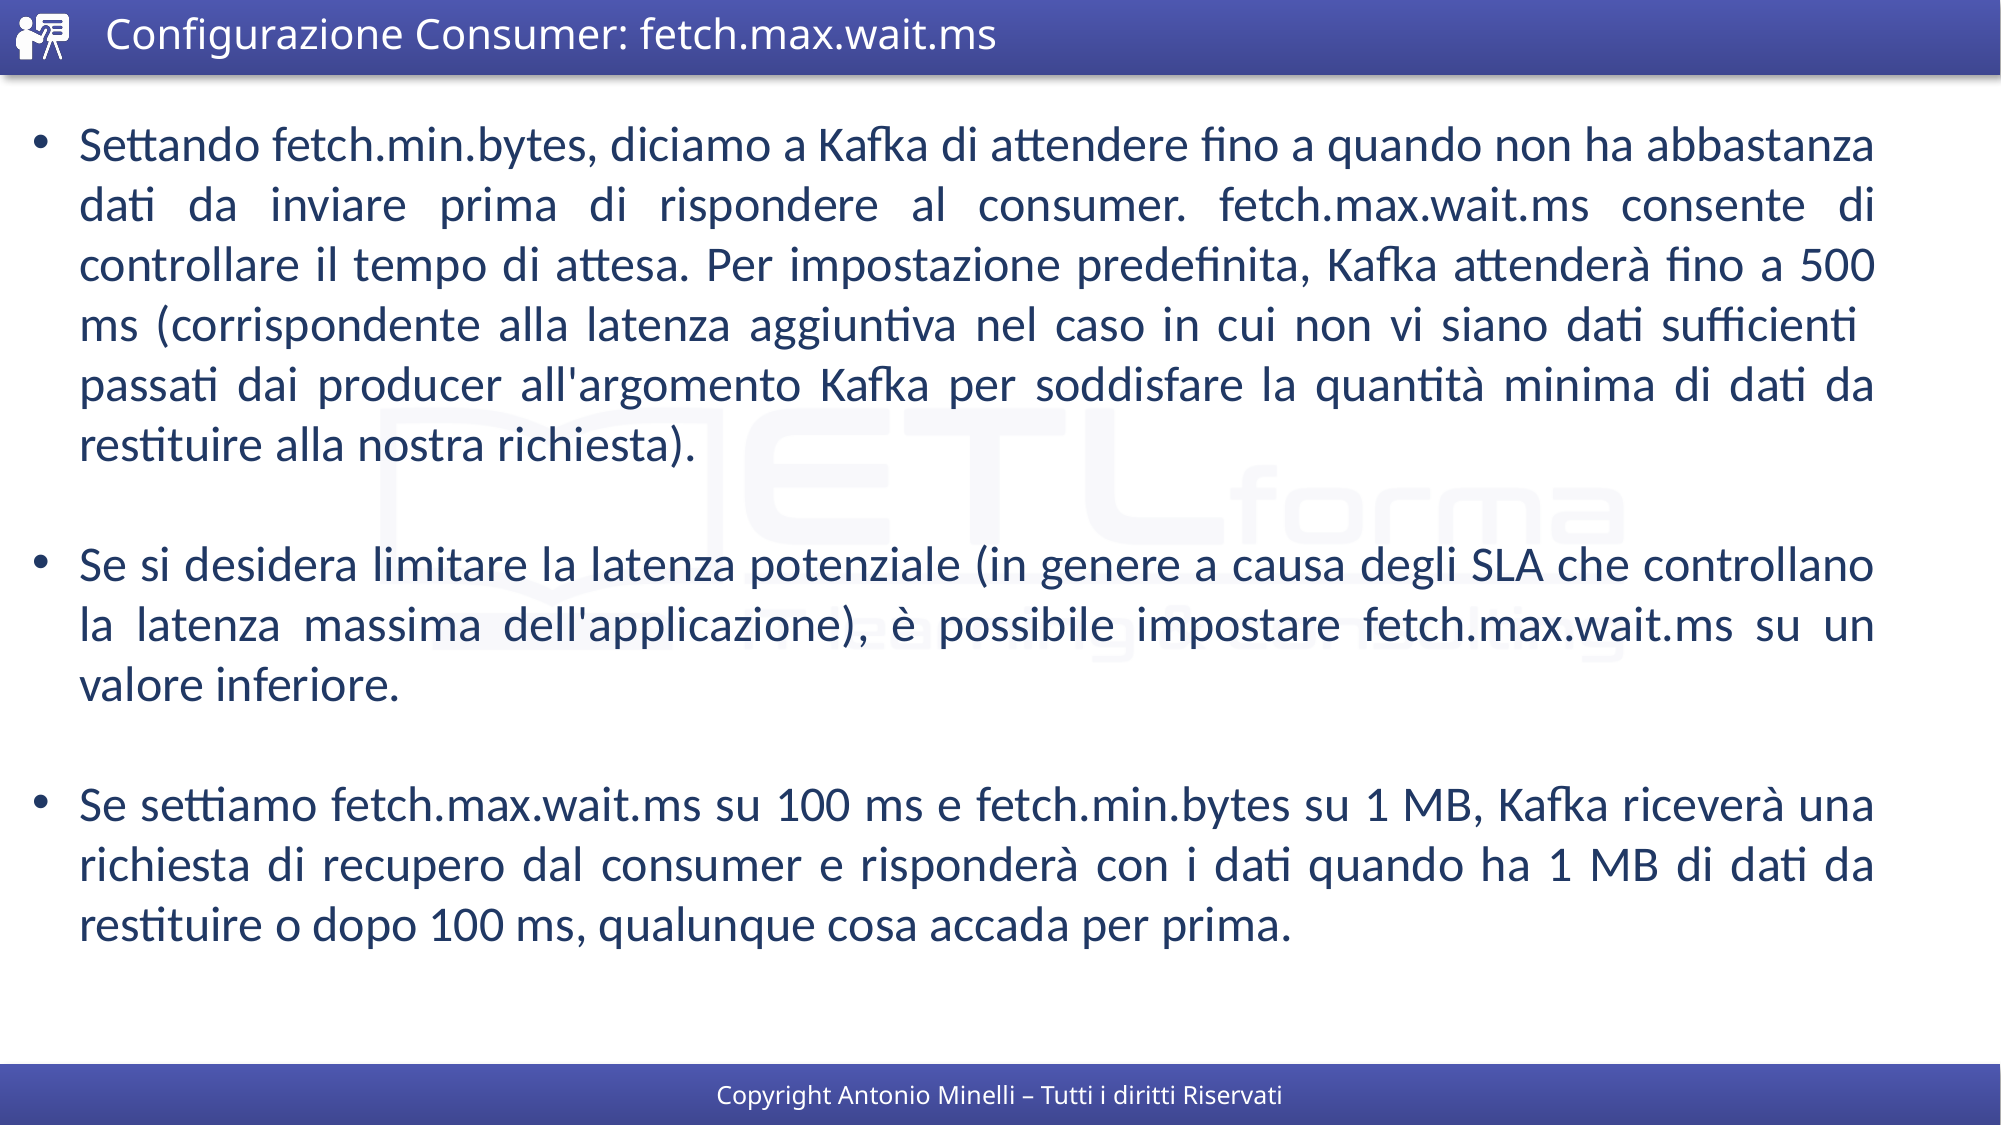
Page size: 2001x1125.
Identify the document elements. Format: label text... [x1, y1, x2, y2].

picture [16, 10, 69, 63]
text_box Settando fetch.min.bytes, diciamo a Kafka di attendere fino a quando non ha abbastanza dati da inviare prima di rispondere al consumer. fetch.max.wait.ms consente di controllare il tempo di attesa. Per impostazione predefinita, Kafka attenderà fino a 500 ms (corrispondente alla latenza aggiuntiva nel caso in cui non vi siano dati sufficienti passati dai producer all'argomento Kafka per soddisfare la quantità minima di dati da restituire alla nostra richiesta). Se si desidera limitare la latenza potenziale (in genere a causa degli SLA che controllano la latenza massima dell'applicazione), è possibile impostare fetch.max.wait.ms su un valore inferiore. Se settiamo fetch.max.wait.ms su 100 ms e fetch.min.bytes su 1 MB, Kafka riceverà una richiesta di recupero dal consumer e risponderà con i dati quando ha 1 MB di dati da restituire o dopo 100 ms, qualunque cosa accada per prima. [17, 103, 1892, 1042]
title Configurazione Consumer: fetch.max.wait.ms [89, 10, 1984, 63]
